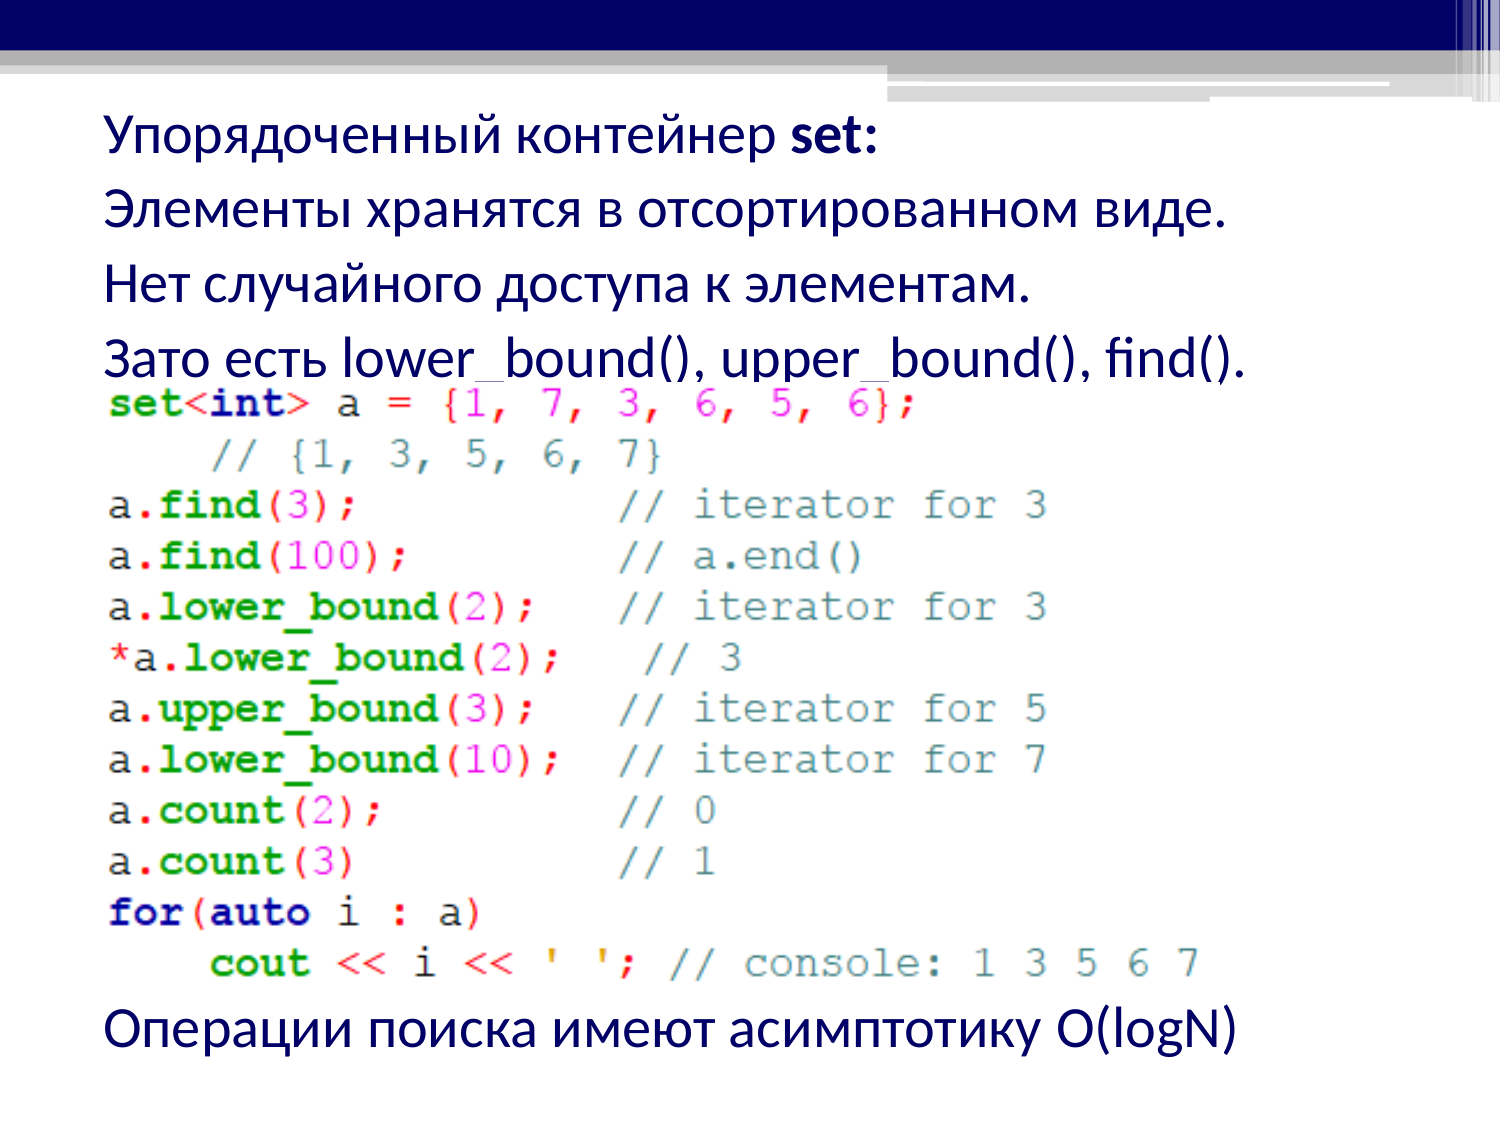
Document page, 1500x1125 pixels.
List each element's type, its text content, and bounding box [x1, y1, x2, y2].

list Упорядоченный контейнер set: Элементы хранятся в отсортированном виде. Нет случайного доступа к элементам. Зато есть lower_bound(), upper_bound(), find(). Операции поиска имеют асимптотику О(logN) [75, 87, 1425, 1125]
picture [101, 382, 1220, 993]
